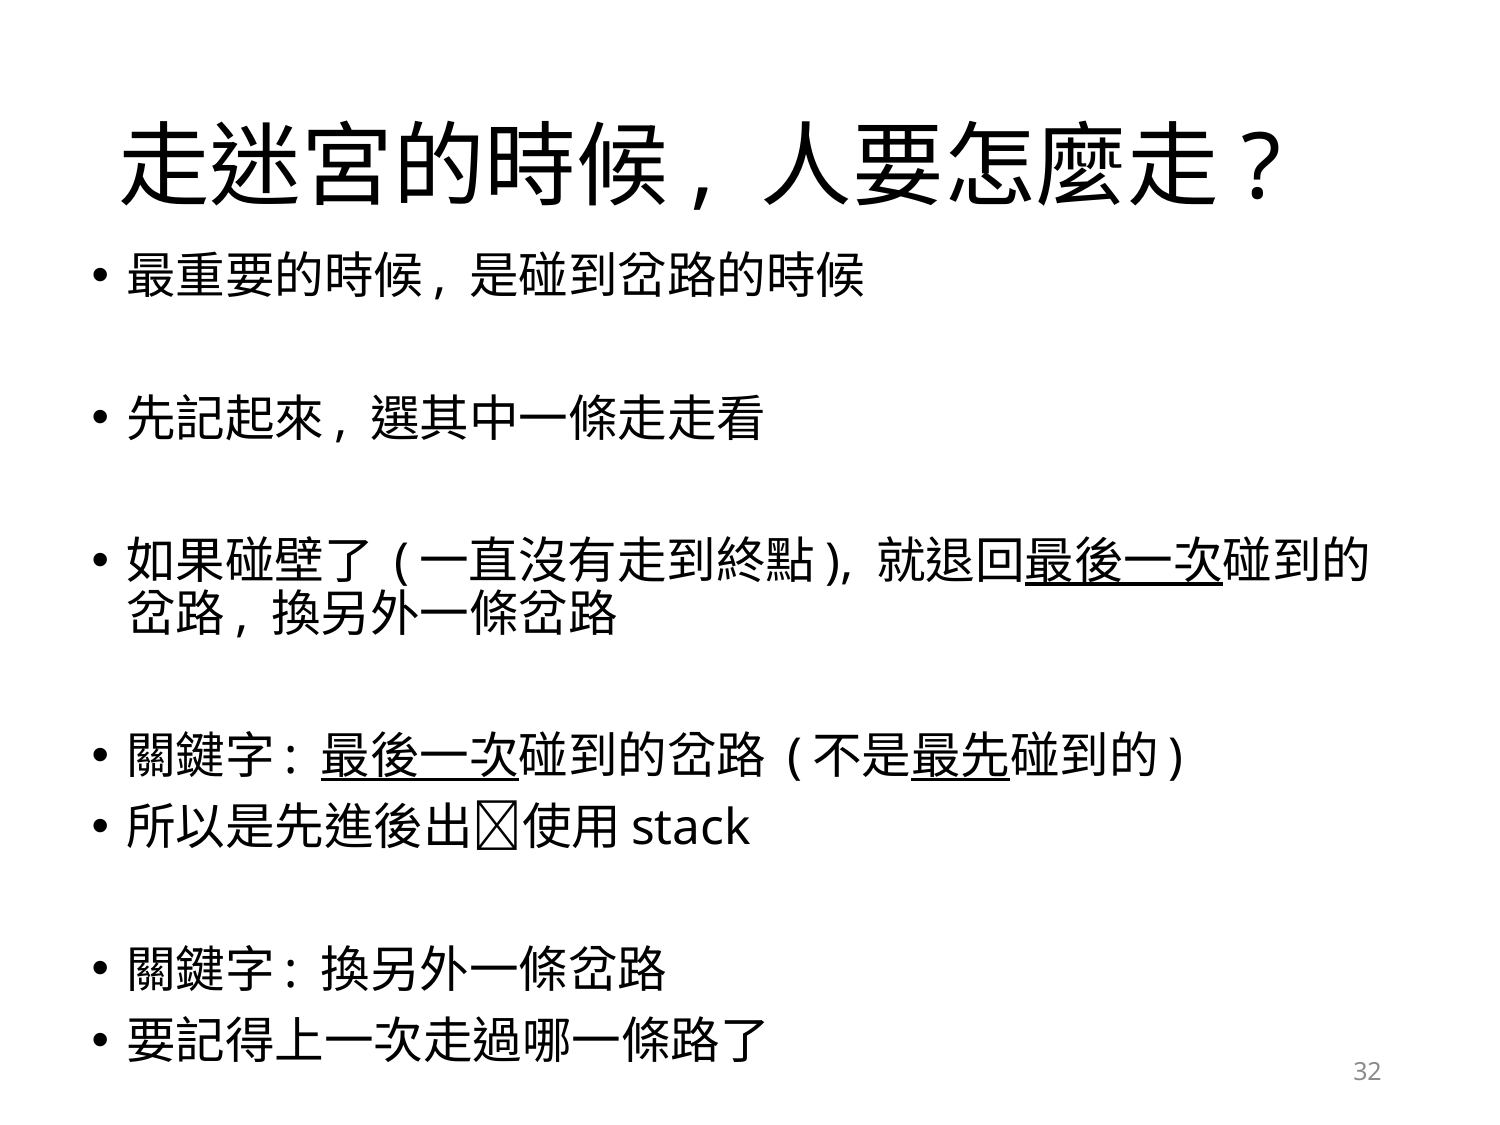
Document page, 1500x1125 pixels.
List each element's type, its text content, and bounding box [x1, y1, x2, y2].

title 走迷宮的時候, 人要怎麼走? [103, 59, 1397, 243]
list 最重要的時候, 是碰到岔路的時候 先記起來, 選其中一條走走看 如果碰壁了 (一直沒有走到終點), 就退回最後一次碰到的岔路, 換另外一條岔路 關鍵字: 最後一次碰到的岔路 (不是最先碰到的) 所以是先進後出使用stack 關鍵字: 換另外一條岔路 要記得上一次走過哪一條路了 [76, 243, 1427, 1083]
slide_number 32 [1059, 1042, 1397, 1103]
